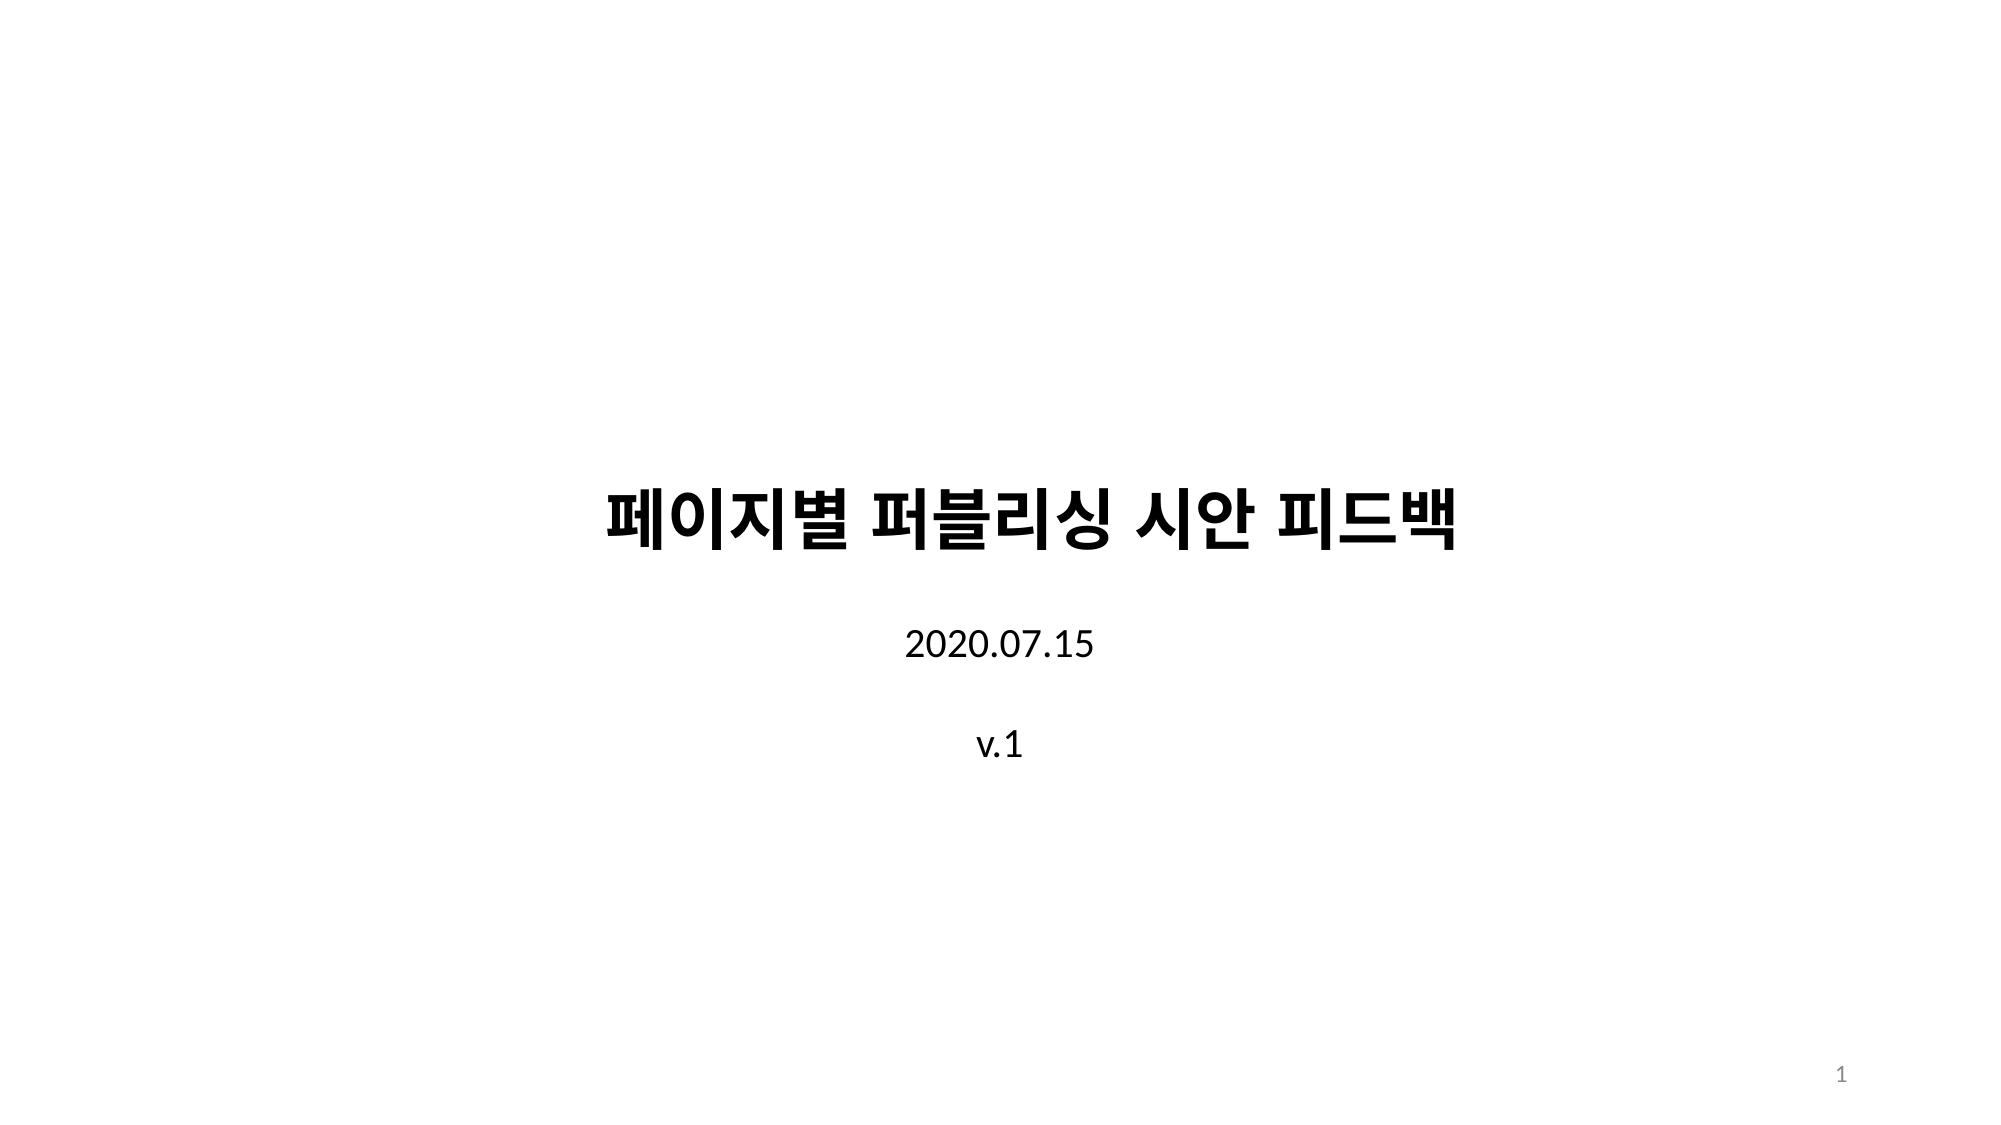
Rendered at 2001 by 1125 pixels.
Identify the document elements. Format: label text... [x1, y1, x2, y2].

text_box 페이지별 퍼블리싱 시안 피드백 [590, 470, 1477, 566]
text_box 2020.07.15 v.1 [889, 608, 1111, 773]
slide_number 1 [1412, 1042, 1863, 1103]
